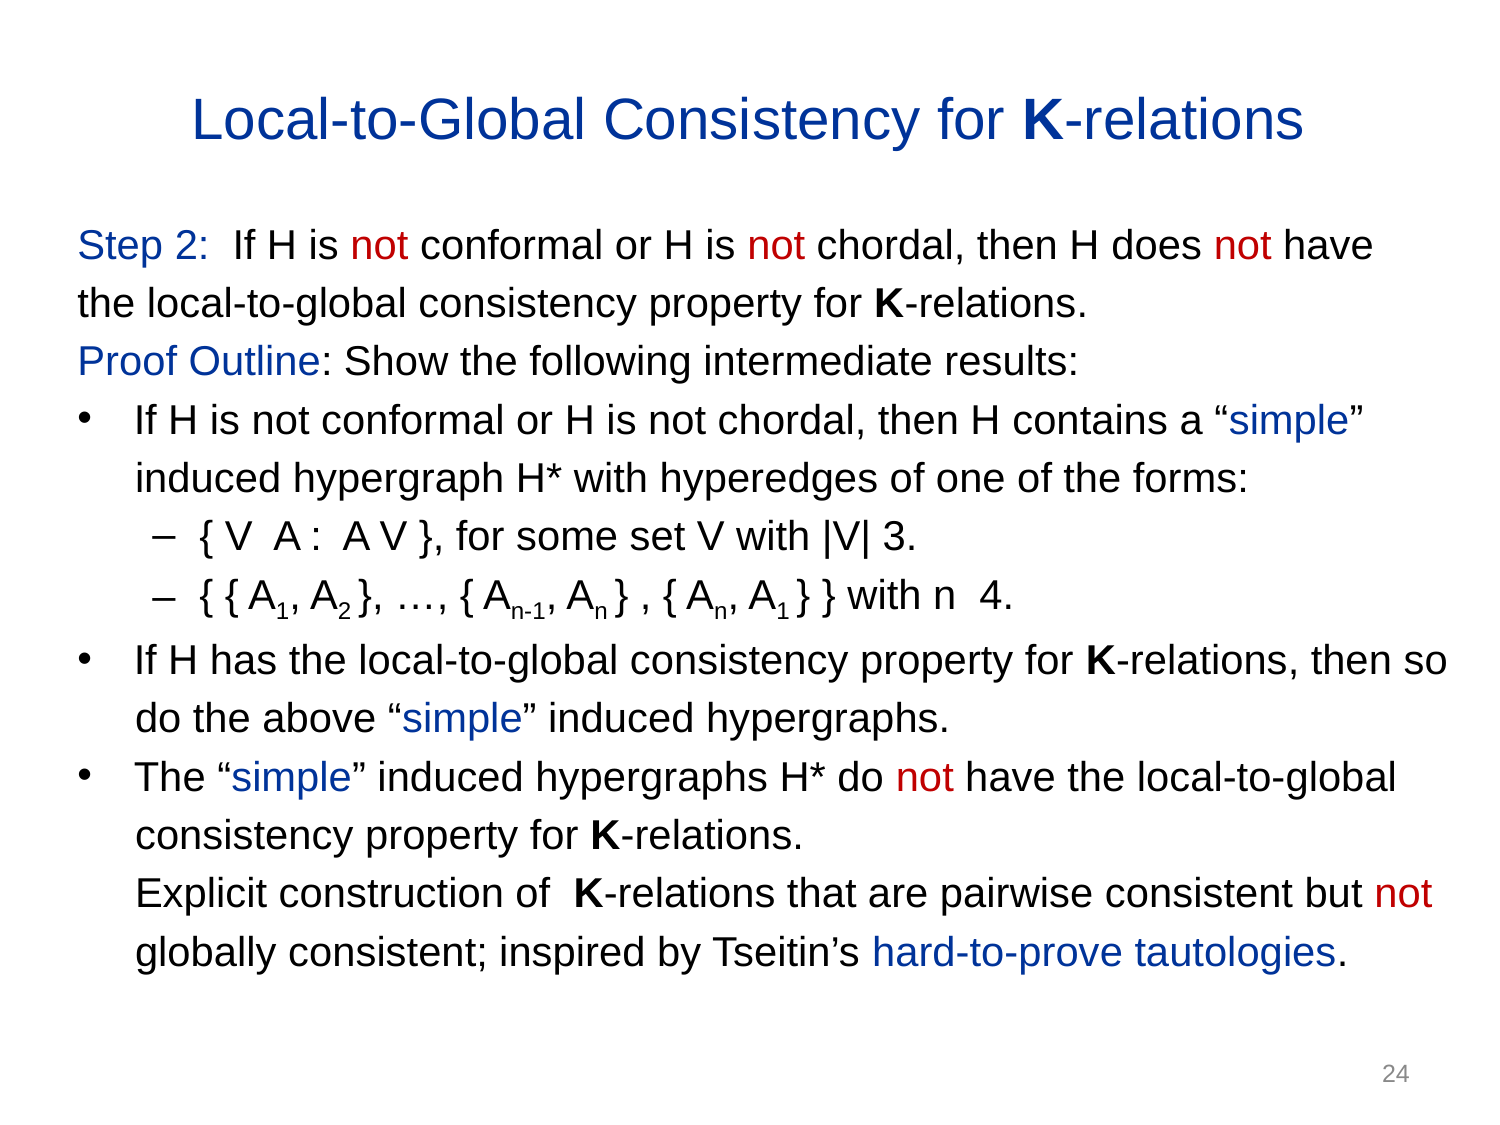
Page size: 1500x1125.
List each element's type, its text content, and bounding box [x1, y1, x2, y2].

title Local-to-Global Consistency for K-relations [73, 22, 1424, 210]
slide_number 24 [1074, 1042, 1425, 1103]
